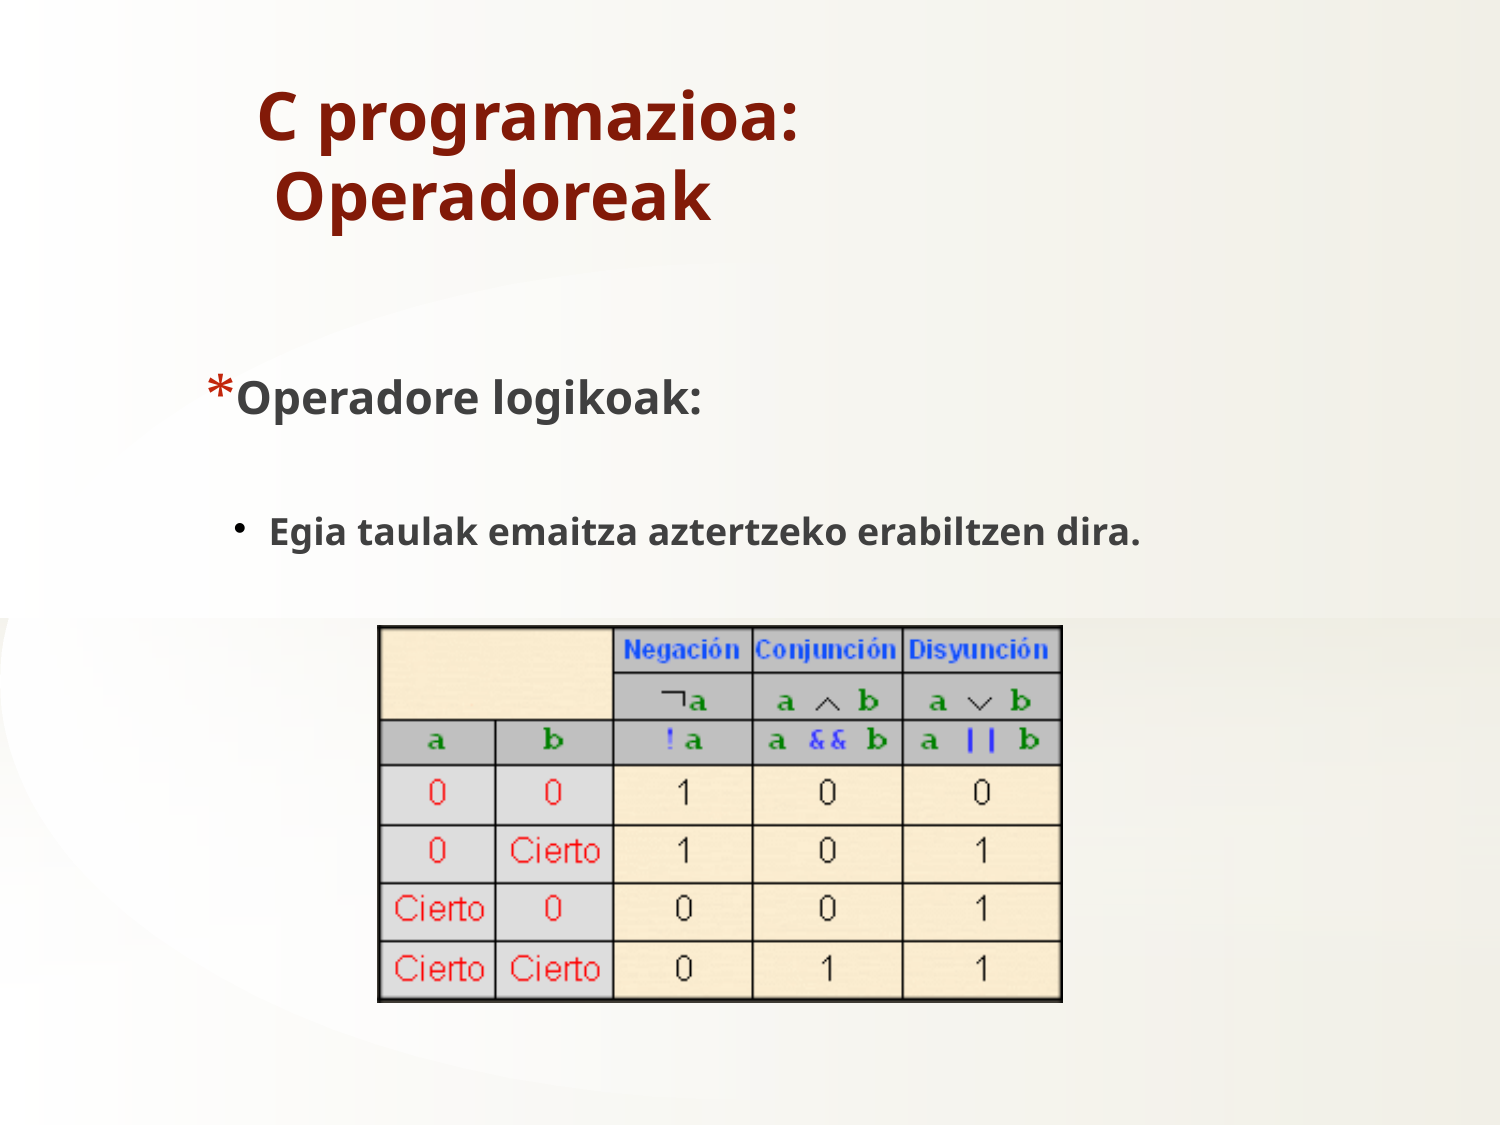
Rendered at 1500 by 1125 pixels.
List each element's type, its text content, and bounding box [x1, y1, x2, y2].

picture [377, 625, 1063, 1003]
text_box Operadore logikoak: Egia taulak emaitza aztertzeko erabiltzen dira. [183, 361, 1233, 932]
text_box C programazioa: Operadoreak [242, 66, 1388, 254]
